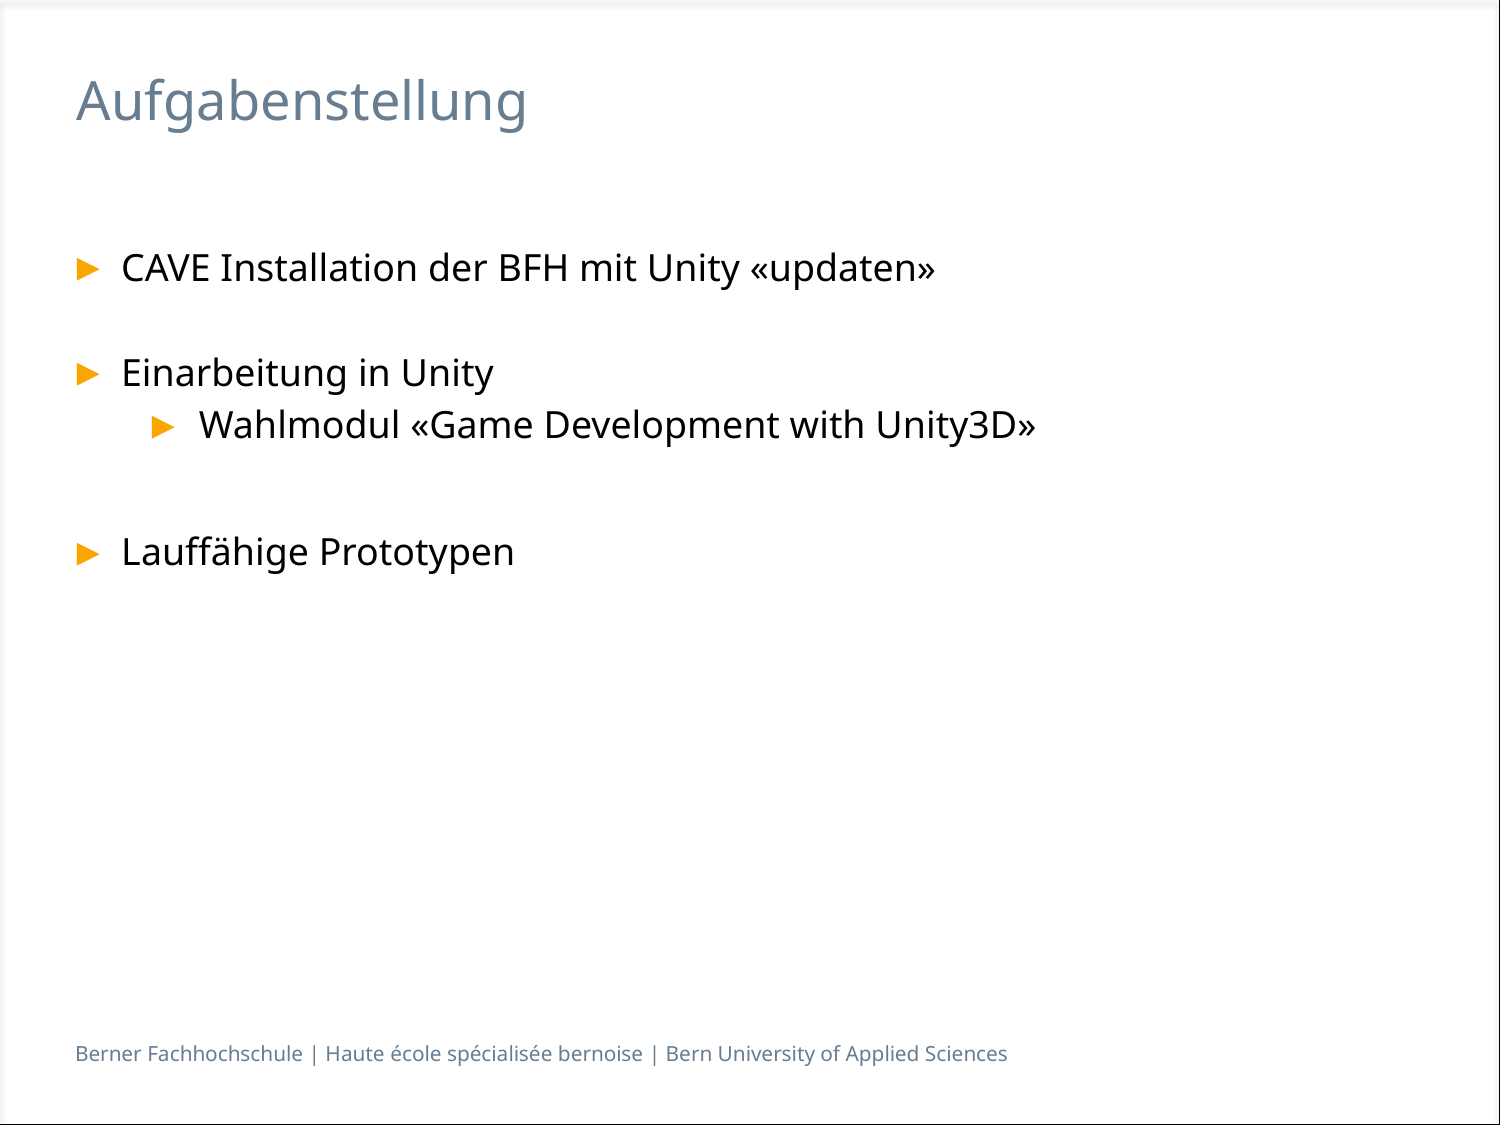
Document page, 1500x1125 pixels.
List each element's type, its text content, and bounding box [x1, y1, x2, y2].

list CAVE Installation der BFH mit Unity «updaten» Einarbeitung in Unity Wahlmodul «Game Development with Unity3D» Lauffähige Prototypen [76, 236, 1406, 1004]
title Aufgabenstellung [76, 59, 1406, 148]
